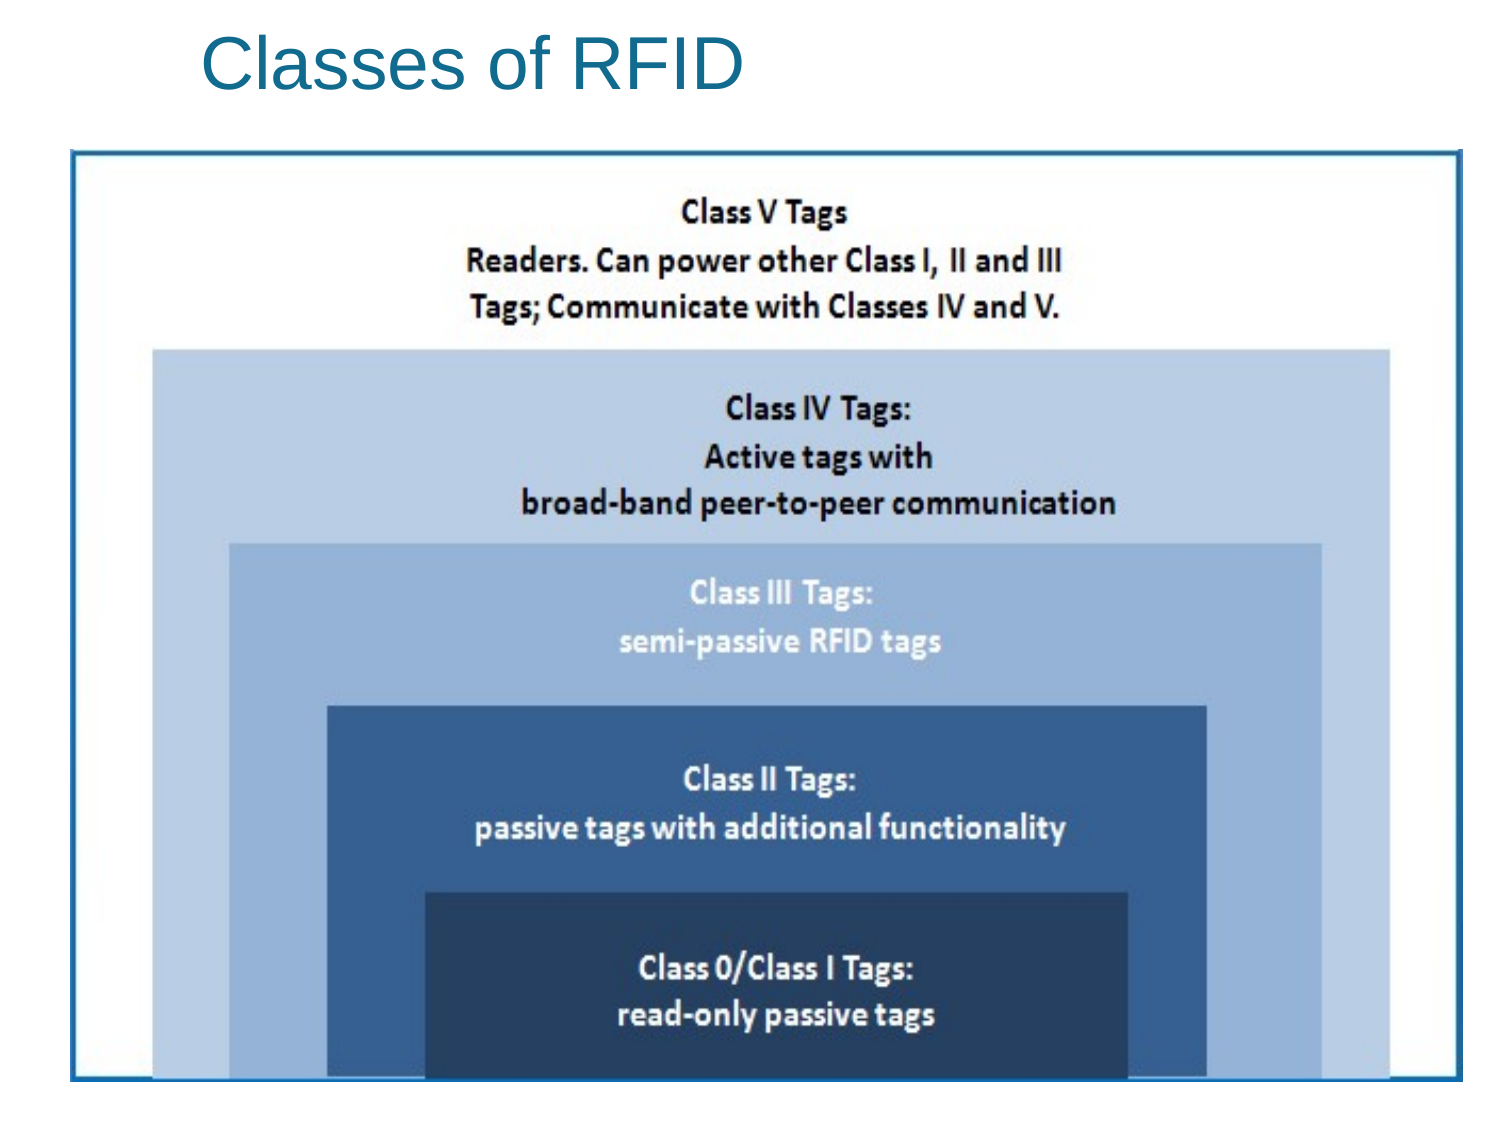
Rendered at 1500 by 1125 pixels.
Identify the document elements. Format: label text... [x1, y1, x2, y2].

title Classes of RFID [200, 24, 1172, 115]
picture [70, 149, 1463, 1082]
